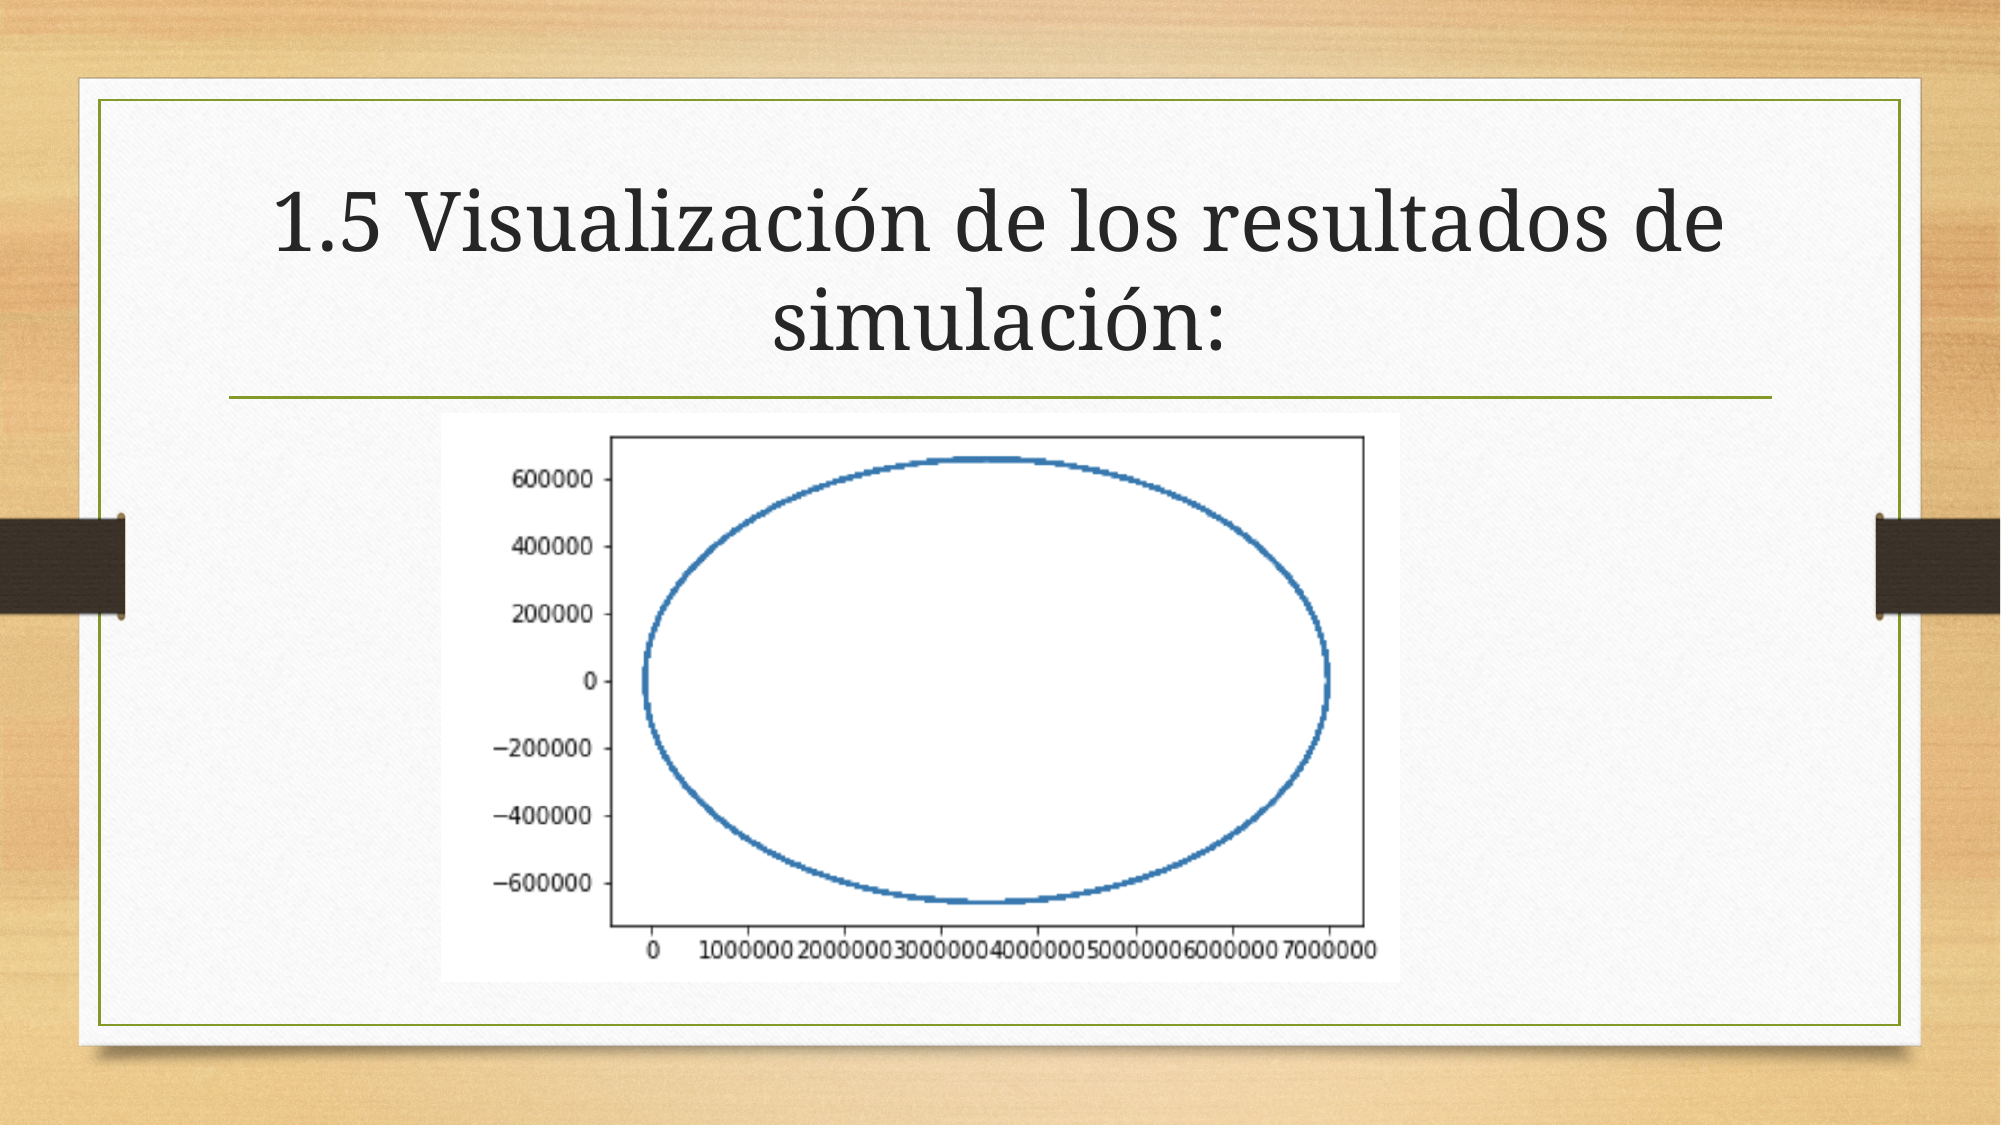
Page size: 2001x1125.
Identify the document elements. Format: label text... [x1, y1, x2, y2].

title 1.5 Visualización de los resultados de simulación: [212, 161, 1788, 375]
picture [0, 0, 2001, 1125]
